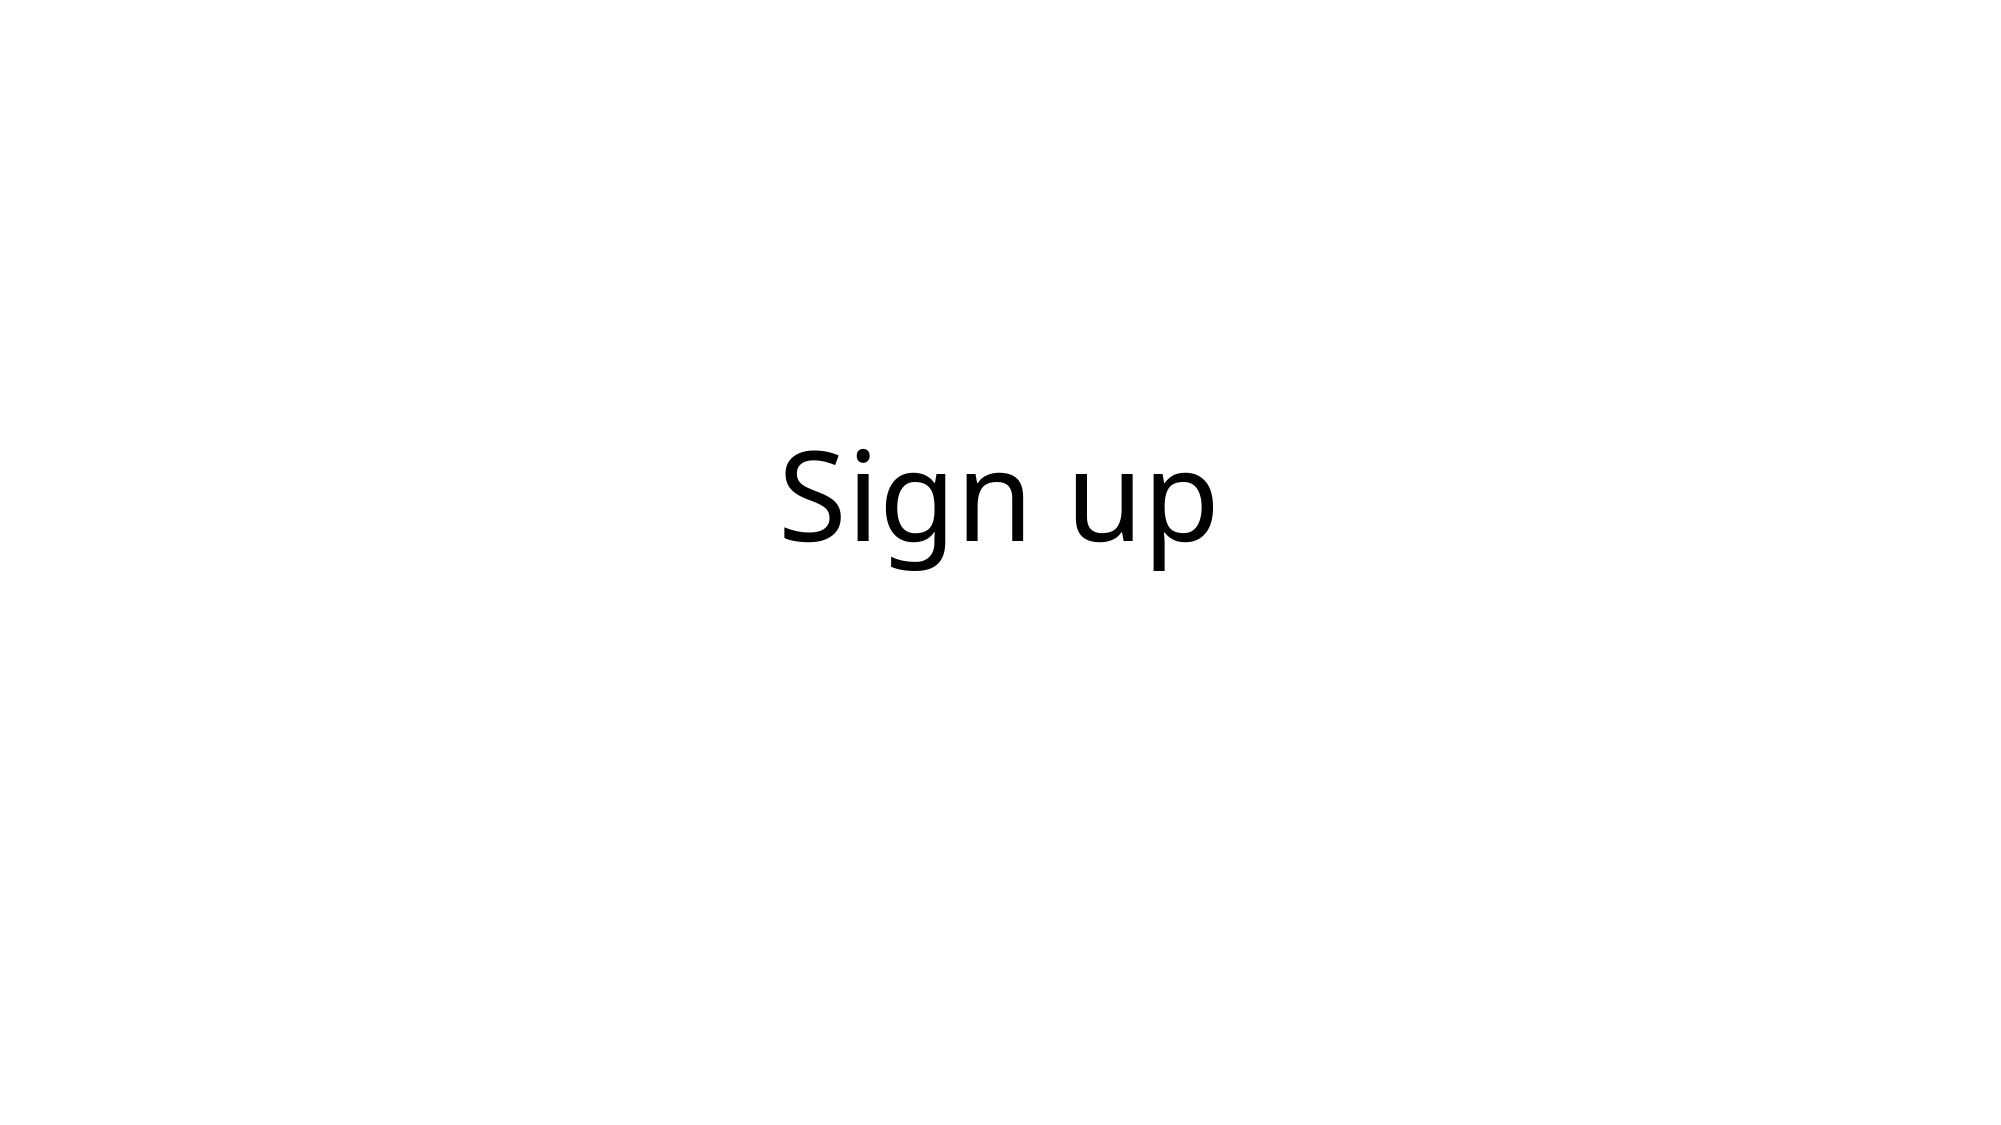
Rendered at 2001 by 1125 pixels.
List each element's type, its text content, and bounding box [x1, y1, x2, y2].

title Sign up [249, 184, 1750, 576]
